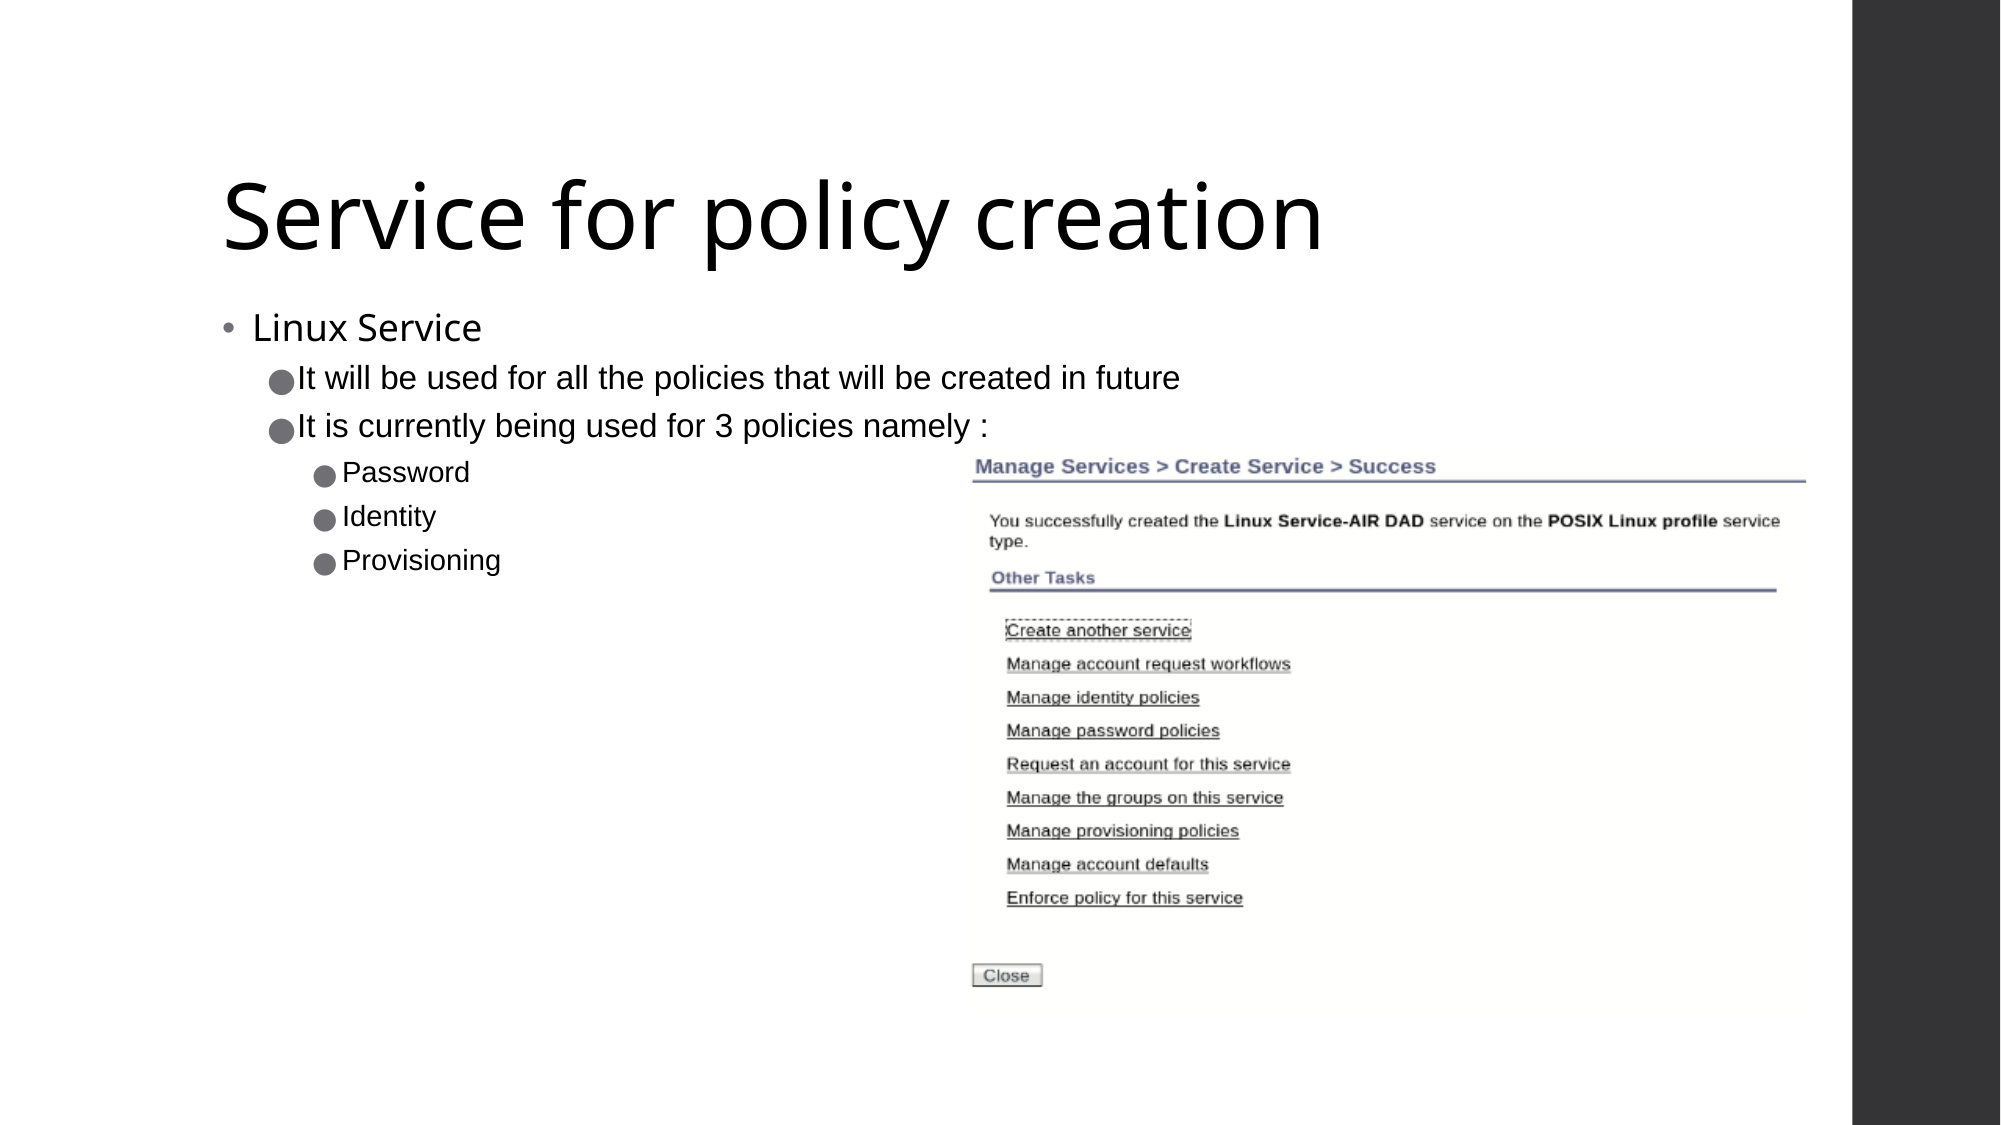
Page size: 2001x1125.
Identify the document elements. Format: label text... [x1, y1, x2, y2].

list Linux Service It will be used for all the policies that will be created in future It is currently being used for 3 policies namely : Password Identity Provisioning [206, 299, 1617, 1014]
picture [967, 450, 1807, 1012]
title Service for policy creation [206, 60, 1797, 278]
